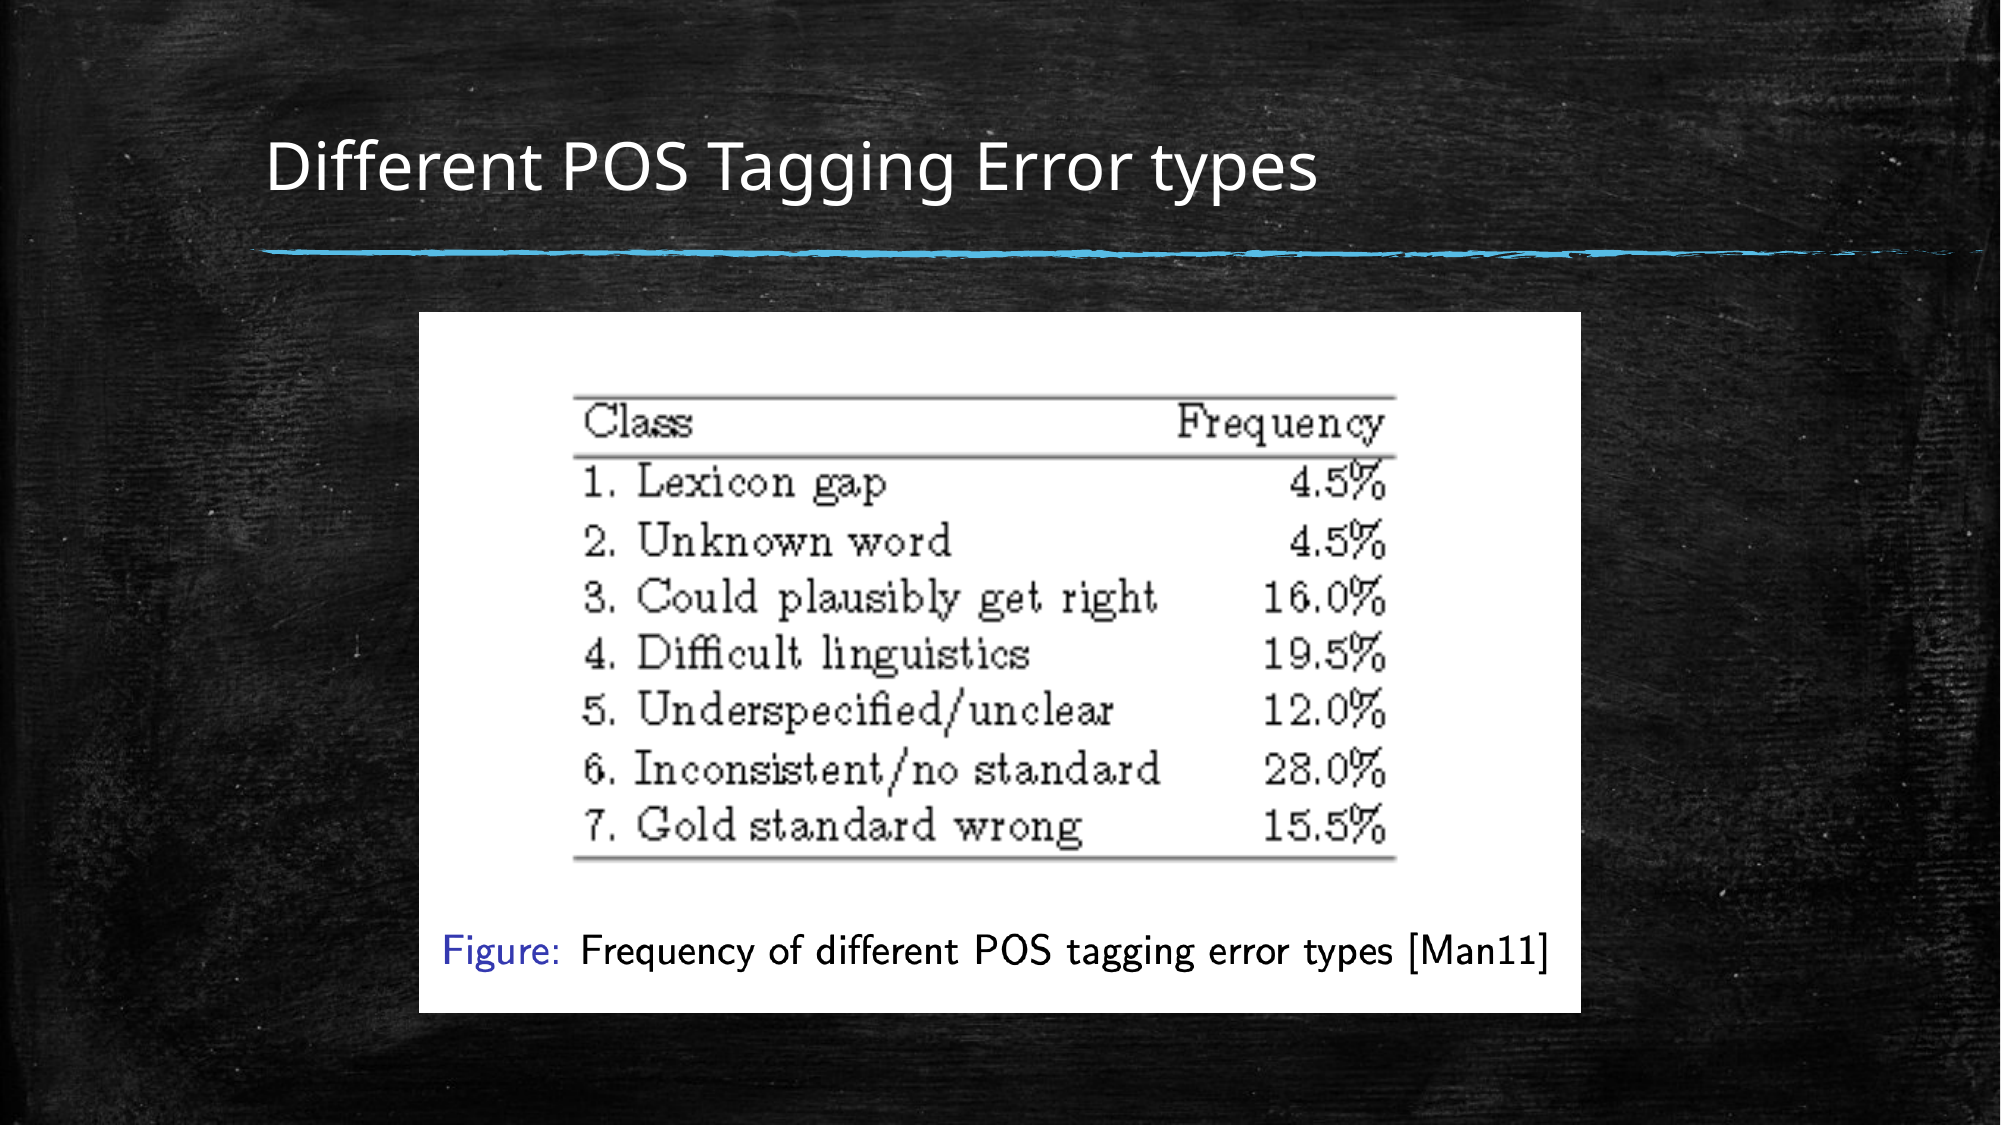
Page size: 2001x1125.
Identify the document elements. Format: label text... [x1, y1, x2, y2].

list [419, 312, 1581, 1013]
title Different POS Tagging Error types [249, 45, 1751, 213]
